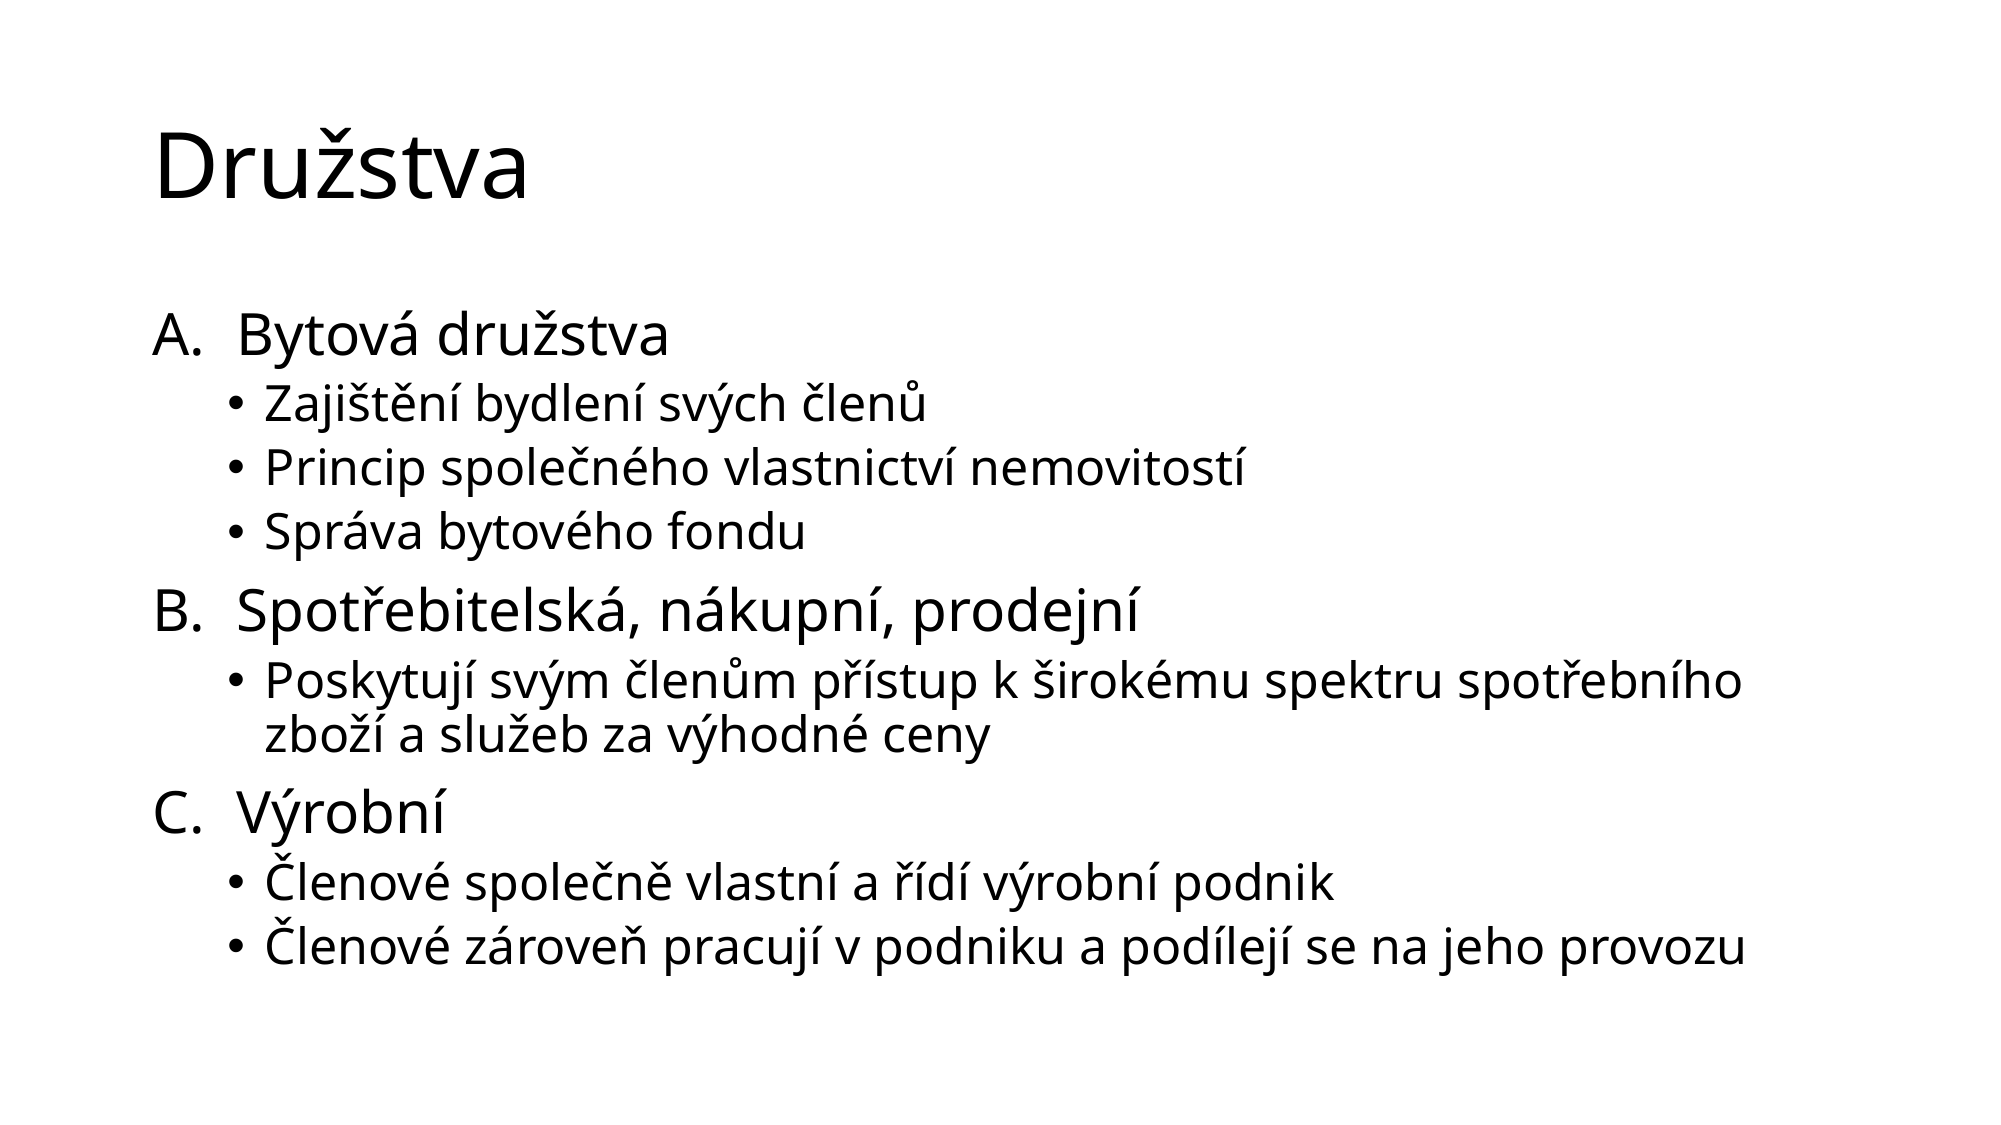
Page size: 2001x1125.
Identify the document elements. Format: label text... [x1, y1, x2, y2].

list Bytová družstva Zajištění bydlení svých členů Princip společného vlastnictví nemovitostí Správa bytového fondu Spotřebitelská, nákupní, prodejní Poskytují svým členům přístup k širokému spektru spotřebního zboží a služeb za výhodné ceny Výrobní Členové společně vlastní a řídí výrobní podnik Členové zároveň pracují v podniku a podílejí se na jeho provozu [137, 297, 1863, 1108]
title Družstva [137, 59, 1863, 278]
